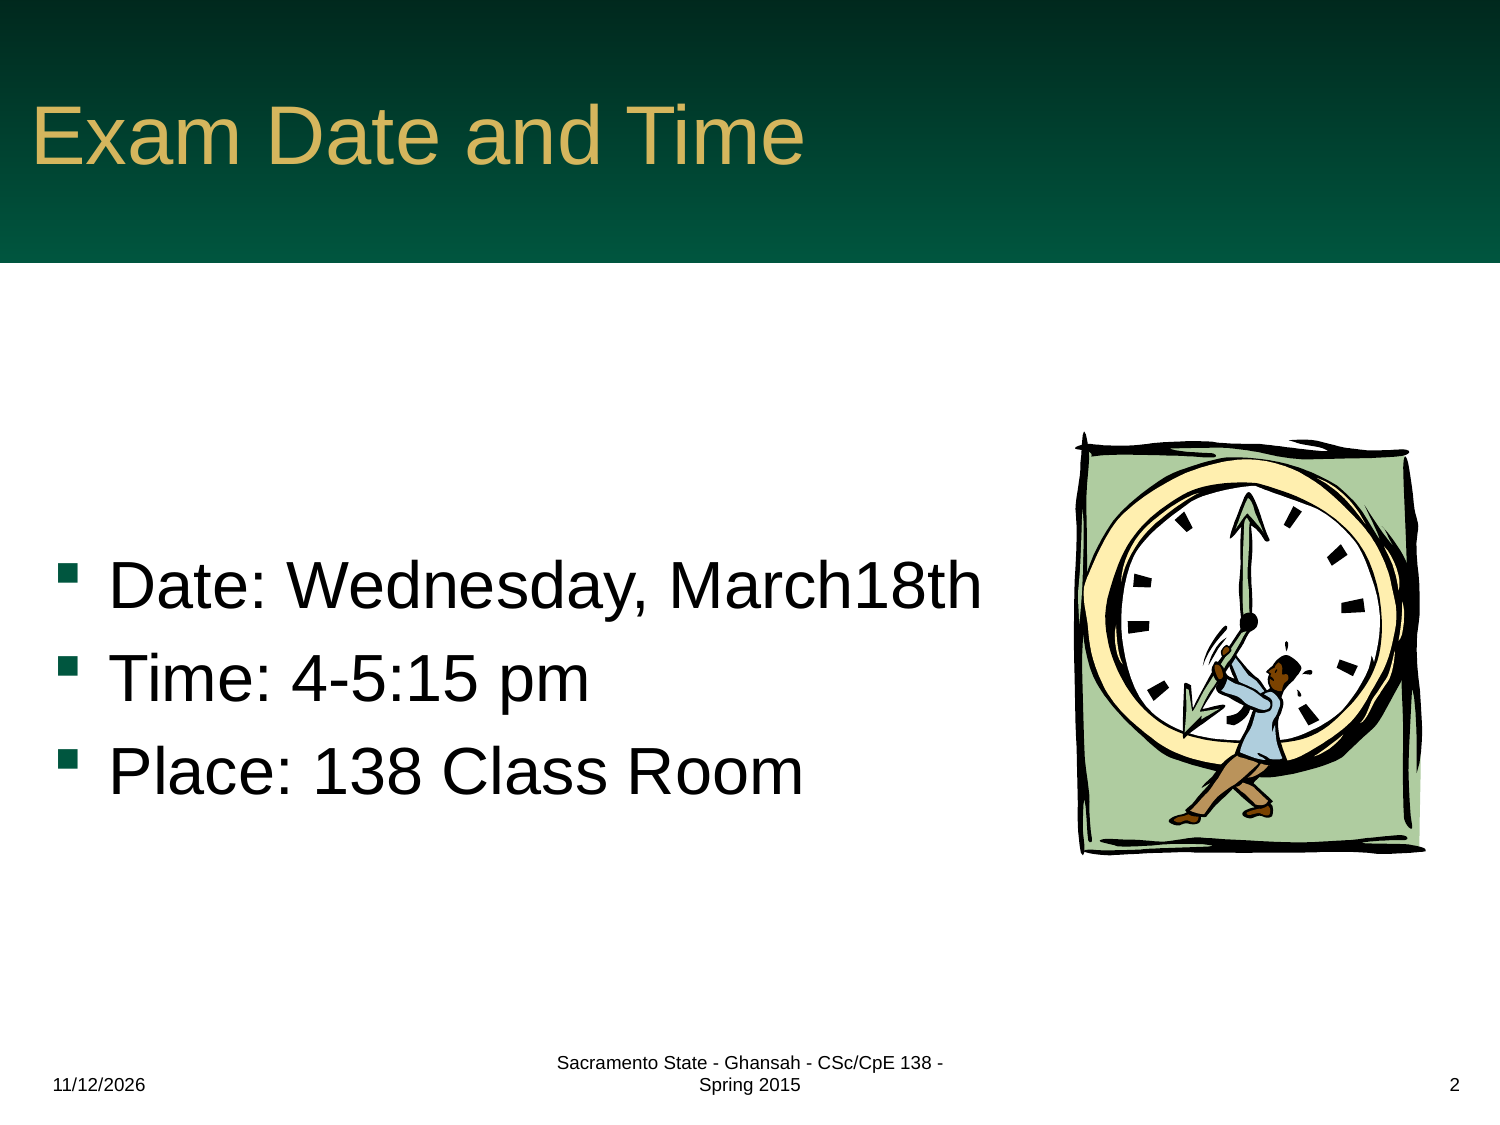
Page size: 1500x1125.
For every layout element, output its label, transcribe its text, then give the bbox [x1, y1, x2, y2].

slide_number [37, 1050, 388, 1104]
title Exam Date and Time [0, 0, 1500, 263]
footer Sacramento State - Ghansah - CSc/CpE 138 - Spring 2015 [512, 1050, 988, 1104]
list Date: Wednesday, March18th Time: 4-5:15 pm Place: 138 Class Room [37, 299, 1013, 1050]
slide_number 2 [1125, 1050, 1475, 1104]
picture [1068, 431, 1428, 857]
